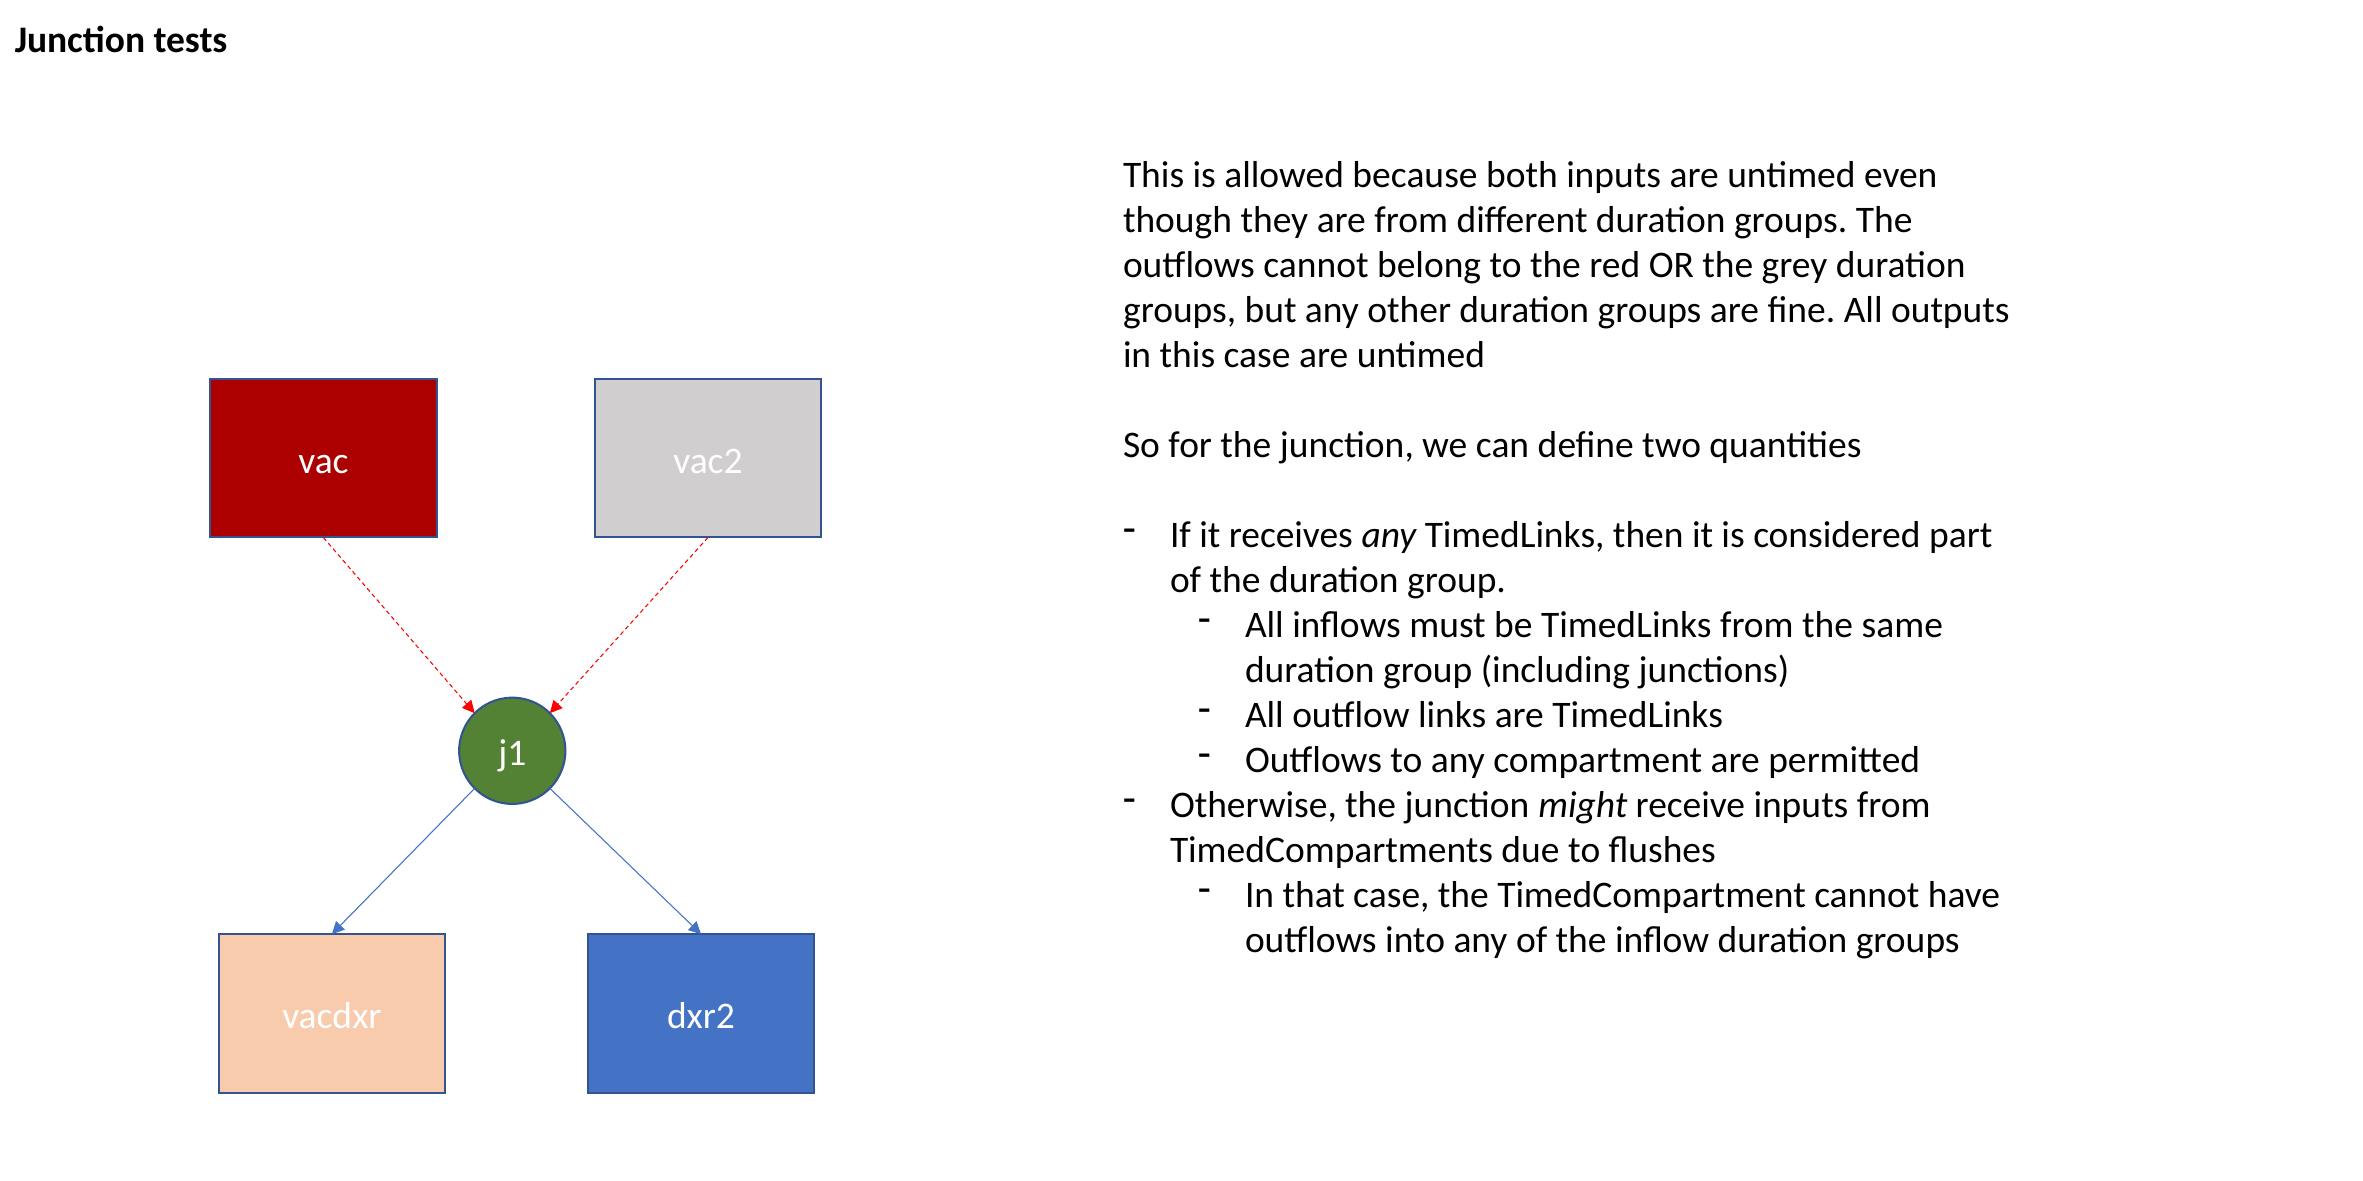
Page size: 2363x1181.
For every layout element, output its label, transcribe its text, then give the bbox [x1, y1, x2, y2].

text_box vac [209, 378, 438, 538]
text_box This is allowed because both inputs are untimed even though they are from different duration groups. The outflows cannot belong to the red OR the grey duration groups, but any other duration groups are fine. All outputs in this case are untimed So for the junction, we can define two quantities If it receives any TimedLinks, then it is considered part of the duration group. All inflows must be TimedLinks from the same duration group (including junctions) All outflow links are TimedLinks Outflows to any compartment are permitted Otherwise, the junction might receive inputs from TimedCompartments due to flushes In that case, the TimedCompartment cannot have outflows into any of the inflow duration groups [1108, 142, 2039, 968]
text_box dxr2 [587, 933, 815, 1094]
text_box vac2 [594, 378, 822, 538]
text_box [549, 788, 702, 935]
text_box vacdxr [218, 933, 446, 1094]
text_box Junction tests [0, 8, 525, 68]
text_box j1 [458, 696, 567, 805]
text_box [331, 788, 475, 935]
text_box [549, 537, 709, 714]
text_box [323, 537, 475, 714]
